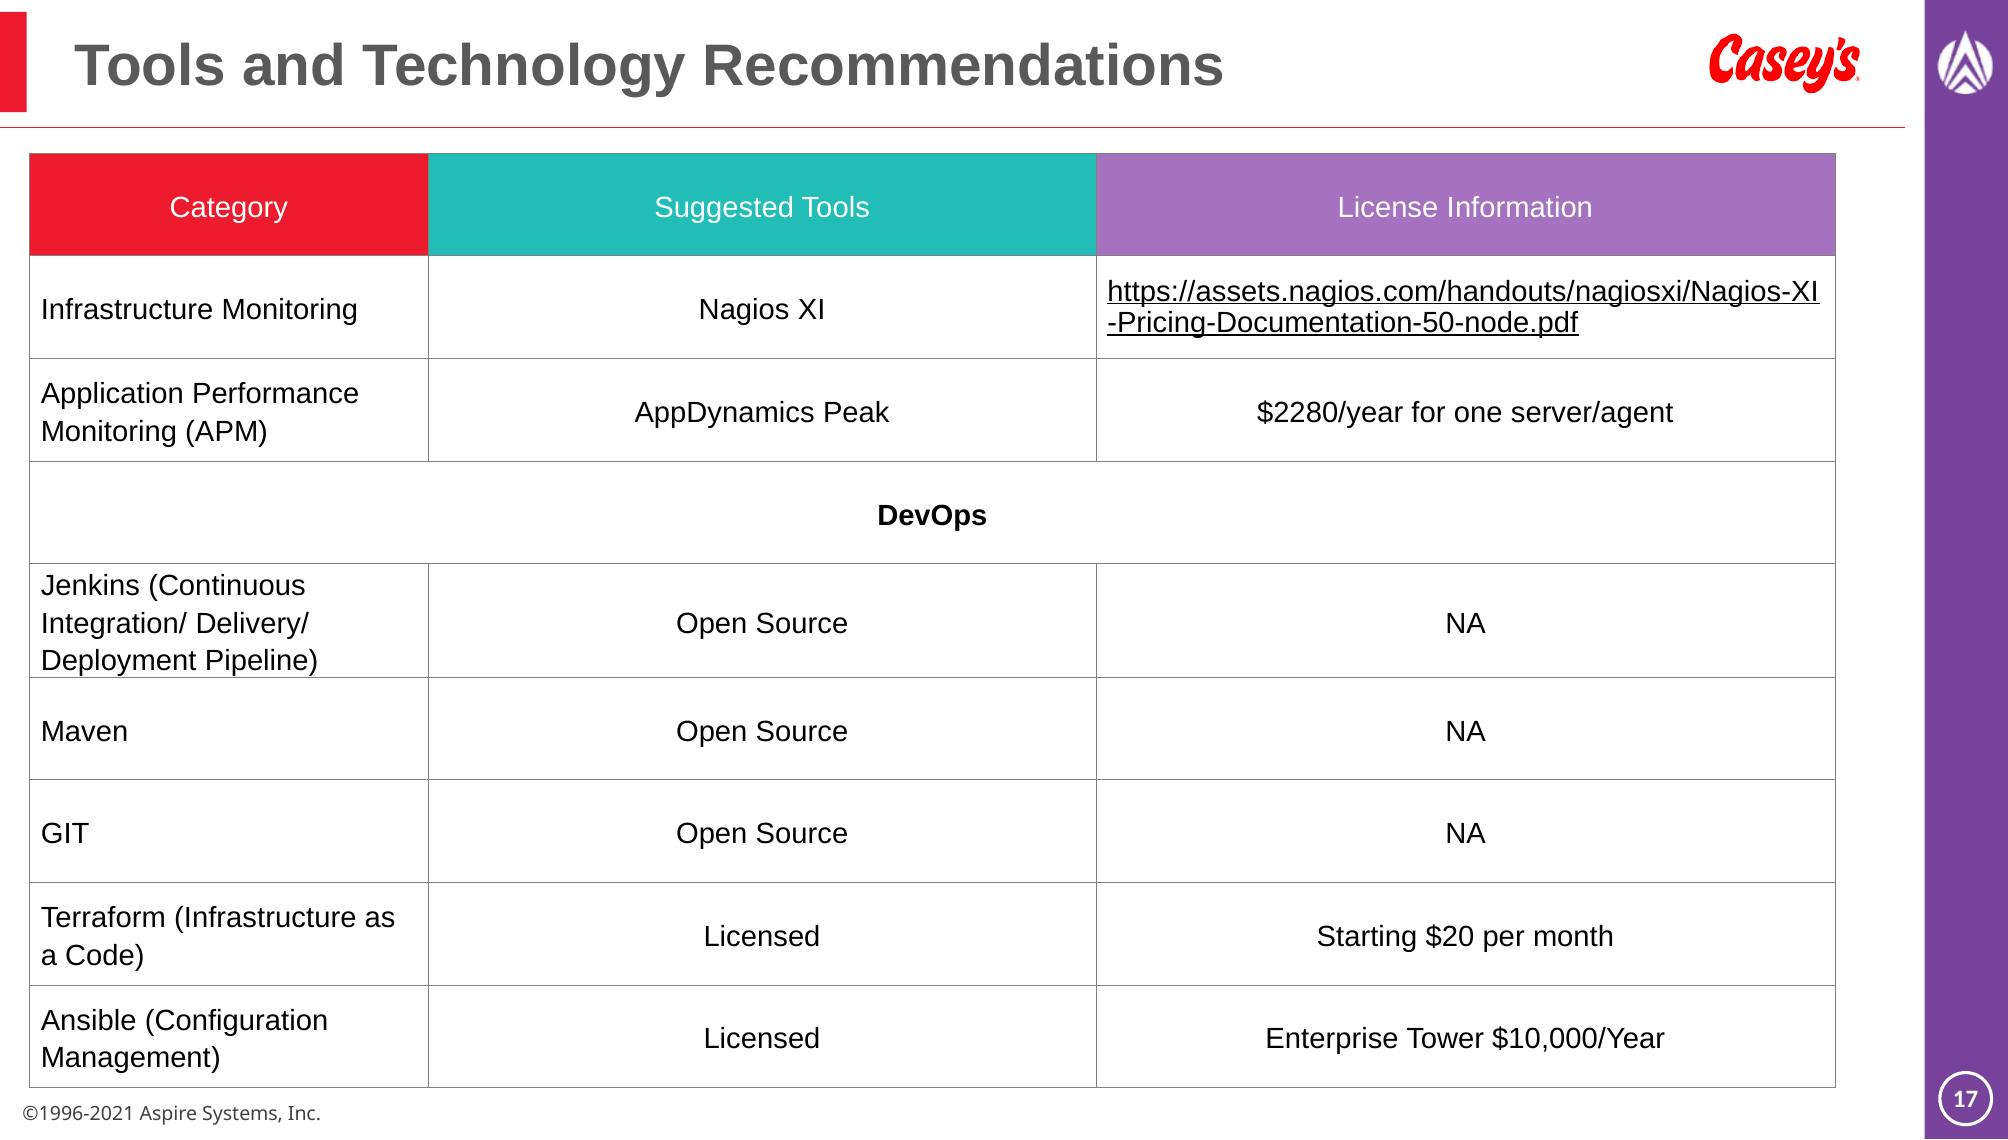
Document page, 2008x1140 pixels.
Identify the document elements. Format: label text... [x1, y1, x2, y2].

table_cell Maven [30, 678, 428, 779]
table_cell AppDynamics Peak [429, 359, 1096, 461]
table_header Suggested Tools [429, 154, 1096, 255]
table_cell Jenkins (Continuous Integration/ Delivery/ Deployment Pipeline) [30, 564, 428, 677]
table_cell NA [1097, 564, 1835, 677]
table_cell NA [1097, 780, 1835, 882]
table_cell Open Source [429, 780, 1096, 882]
table_cell $2280/year for one server/agent [1097, 359, 1835, 461]
table_cell Open Source [429, 564, 1096, 677]
table_cell Licensed [429, 883, 1096, 985]
table_cell Nagios XI [429, 256, 1096, 358]
table_cell Ansible (Configuration Management) [30, 986, 428, 1087]
table_cell https://assets.nagios.com/handouts/nagiosxi/Nagios-XI-Pricing-Documentation-50-node.pdf [1097, 256, 1835, 358]
table_header License Information [1097, 154, 1835, 255]
table_cell Enterprise Tower $10,000/Year [1097, 986, 1835, 1087]
table_cell NA [1097, 678, 1835, 779]
table_cell GIT [30, 780, 428, 882]
picture [1693, 20, 1877, 103]
table_cell Open Source [429, 678, 1096, 779]
table_cell Licensed [429, 986, 1096, 1087]
table_cell Terraform (Infrastructure as a Code) [30, 883, 428, 985]
picture [1935, 28, 1996, 96]
table_cell Application Performance Monitoring (APM) [30, 359, 428, 461]
title Tools and Technology Recommendations [63, 20, 1646, 104]
table_cell Infrastructure Monitoring [30, 256, 428, 358]
table_cell DevOps [30, 462, 1835, 563]
table_cell Starting $20 per month [1097, 883, 1835, 985]
table_header Category [30, 154, 428, 255]
